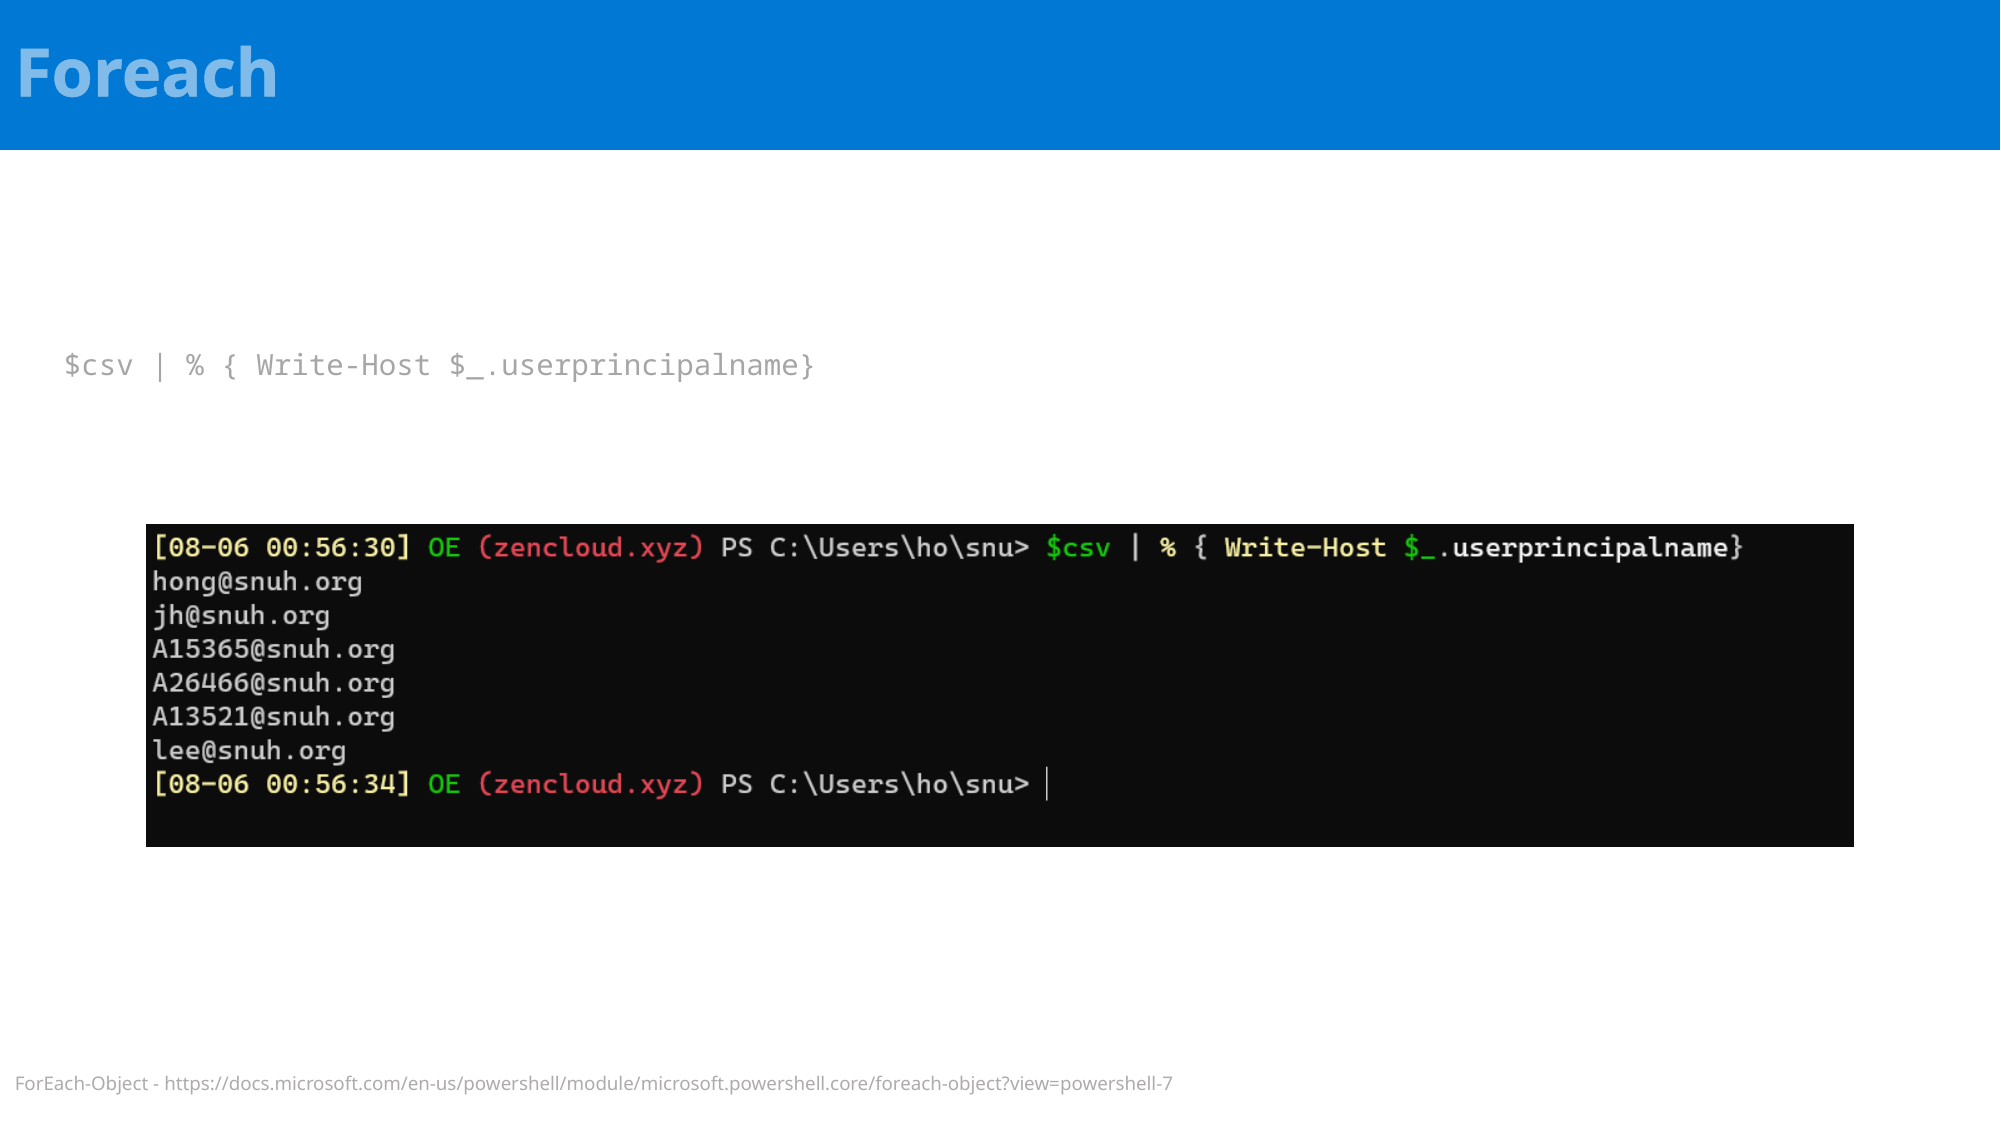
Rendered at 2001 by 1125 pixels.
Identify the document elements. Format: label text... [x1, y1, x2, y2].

text_box $csv | % { Write-Host $_.userprincipalname} [48, 234, 1911, 494]
picture [146, 524, 1854, 847]
list Foreach [0, 0, 2000, 150]
text_box ForEach-Object - https://docs.microsoft.com/en-us/powershell/module/microsoft.powershell.core/foreach-object?view=powershell-7 [0, 1064, 2000, 1102]
